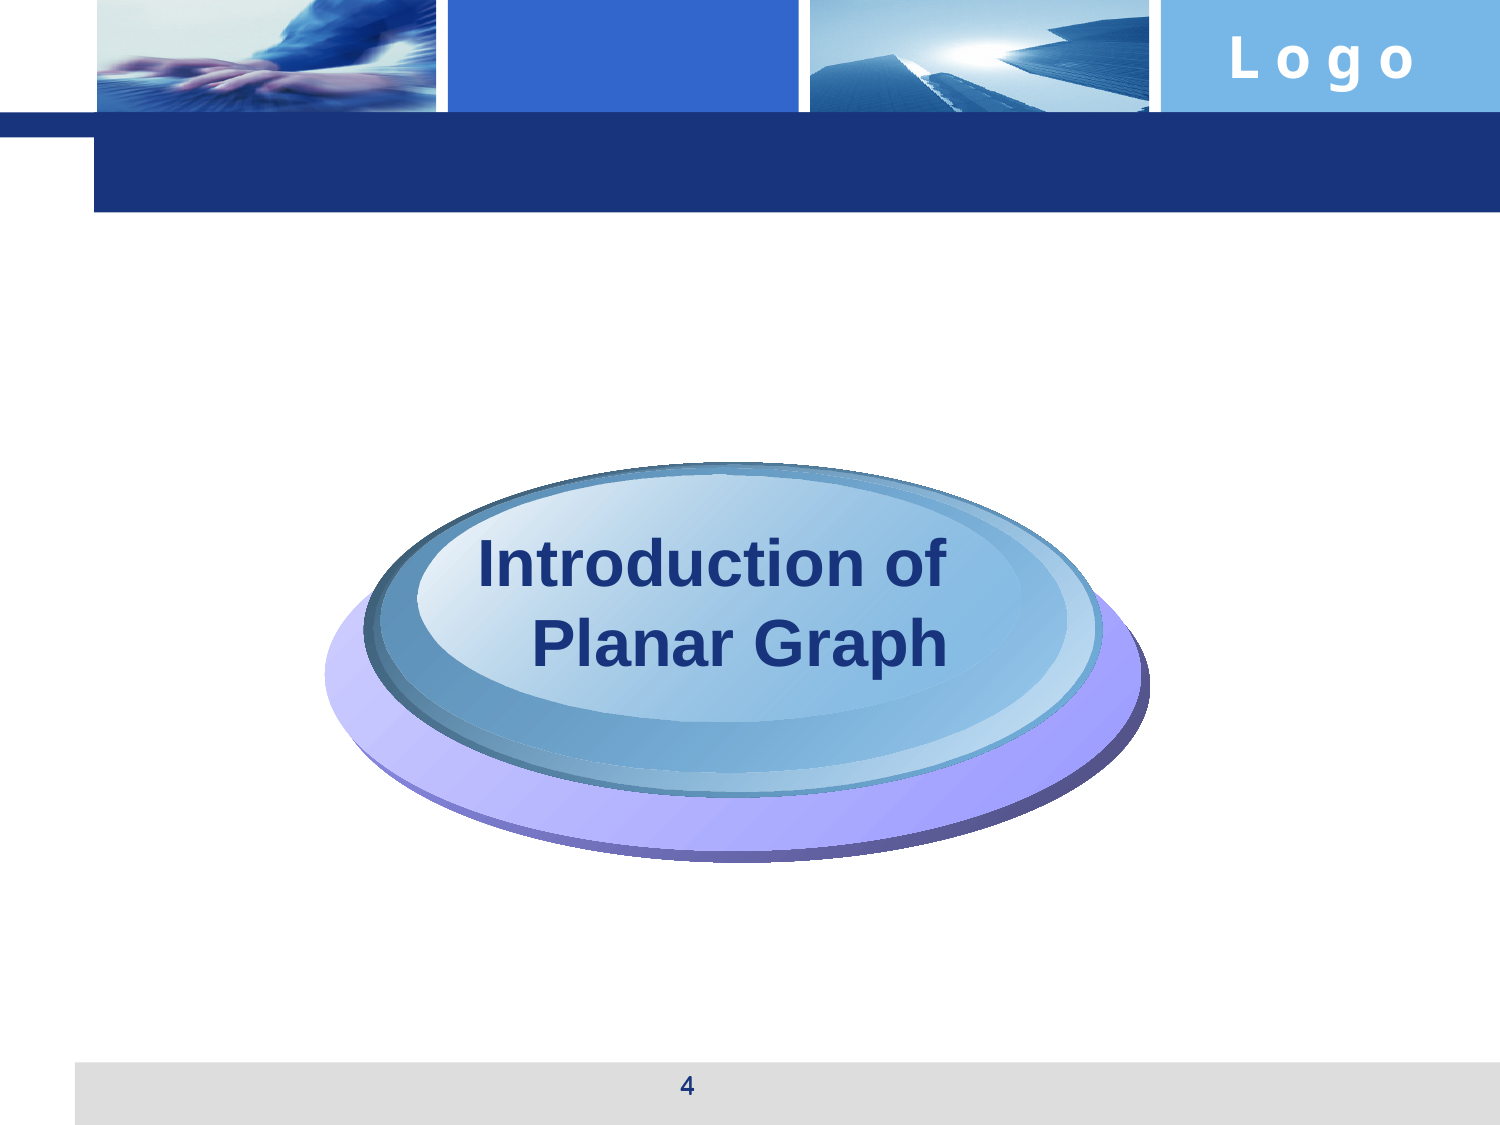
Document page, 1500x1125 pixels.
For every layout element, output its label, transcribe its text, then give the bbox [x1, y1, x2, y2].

picture [97, 0, 437, 112]
text_box 4 [512, 1062, 863, 1116]
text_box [324, 462, 1151, 863]
picture [810, 0, 1150, 112]
